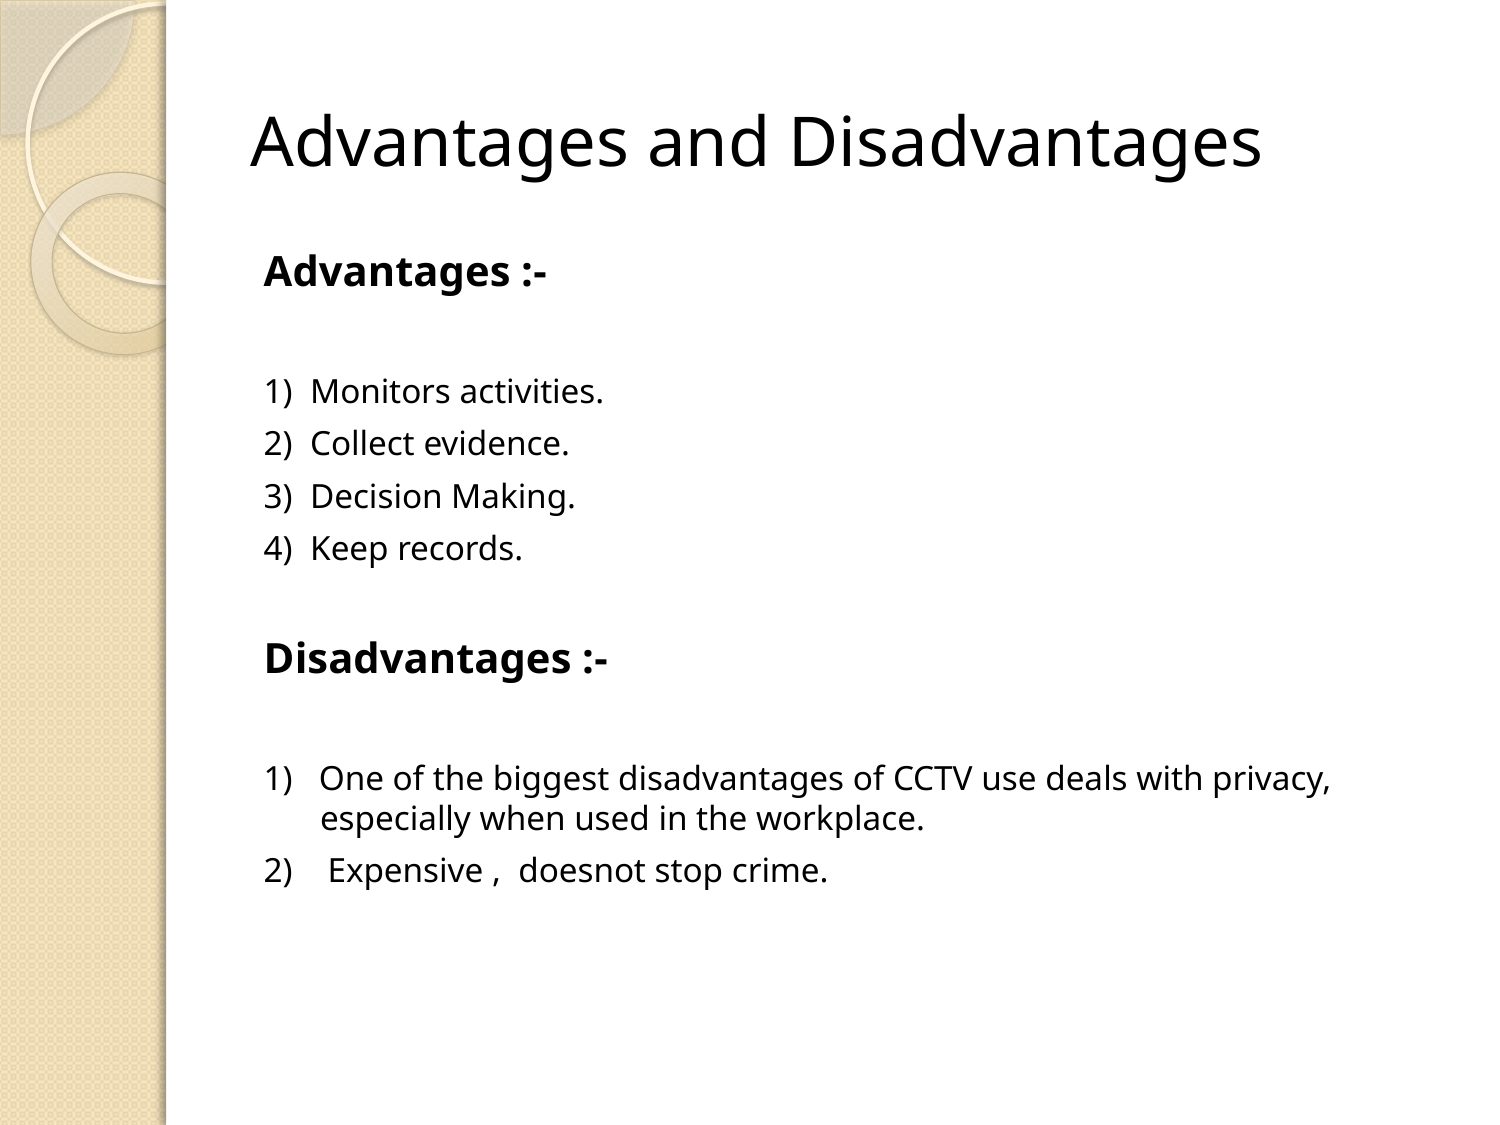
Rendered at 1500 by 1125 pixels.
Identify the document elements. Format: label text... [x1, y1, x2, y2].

title Advantages and Disadvantages [235, 45, 1466, 233]
list Advantages :- 1) Monitors activities. 2) Collect evidence. 3) Decision Making. 4) Keep records. Disadvantages :- 1) One of the biggest disadvantages of CCTV use deals with privacy, especially when used in the workplace. 2) Expensive , doesnot stop crime. [235, 237, 1466, 1025]
